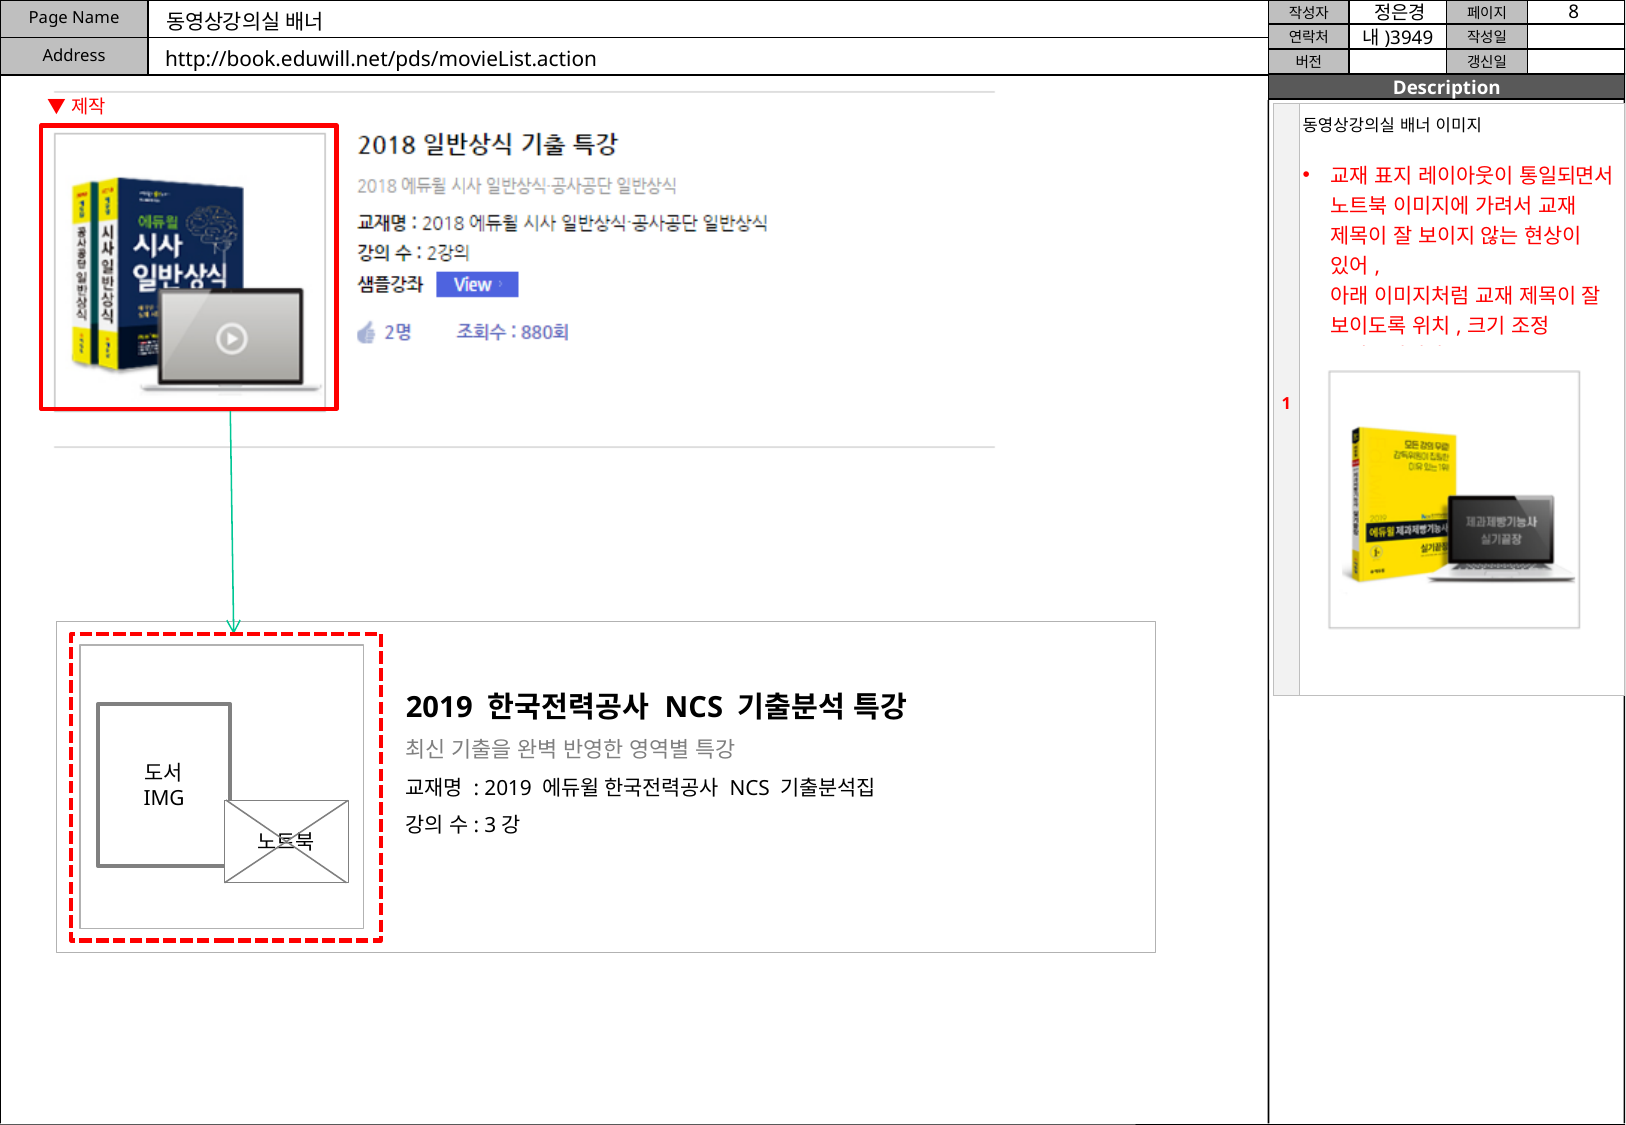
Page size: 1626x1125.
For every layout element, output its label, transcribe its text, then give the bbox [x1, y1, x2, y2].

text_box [229, 408, 234, 635]
text_box [54, 619, 1157, 954]
picture [17, 77, 1022, 464]
title 동영상강의실 배너 [151, 2, 1270, 40]
text_box 도서 IMG [96, 702, 232, 868]
text_box 2019 한국전력공사 NCS 기출분석 특강 최신 기출을 완벽 반영한 영역별 특강 교재명 : 2019 에듀윌 한국전력공사 NCS 기출분석집 강의 수: 3강 [391, 662, 923, 845]
text_box http://book.eduwill.net/pds/movieList.action [150, 37, 612, 76]
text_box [224, 799, 349, 883]
text_box [69, 632, 383, 943]
table_header 1 [1274, 104, 1299, 695]
table_header 동영상강의실 배너 이미지 교재 표지 레이아웃이 통일되면서 노트북 이미지에 가려서 교재 제목이 잘 보이지 않는 현상이 있어, 아래 이미지처럼 교재 제목이 잘 보이도록 위치,크기 조정 부탁드립니다. [1300, 104, 1624, 695]
picture [1299, 346, 1597, 649]
